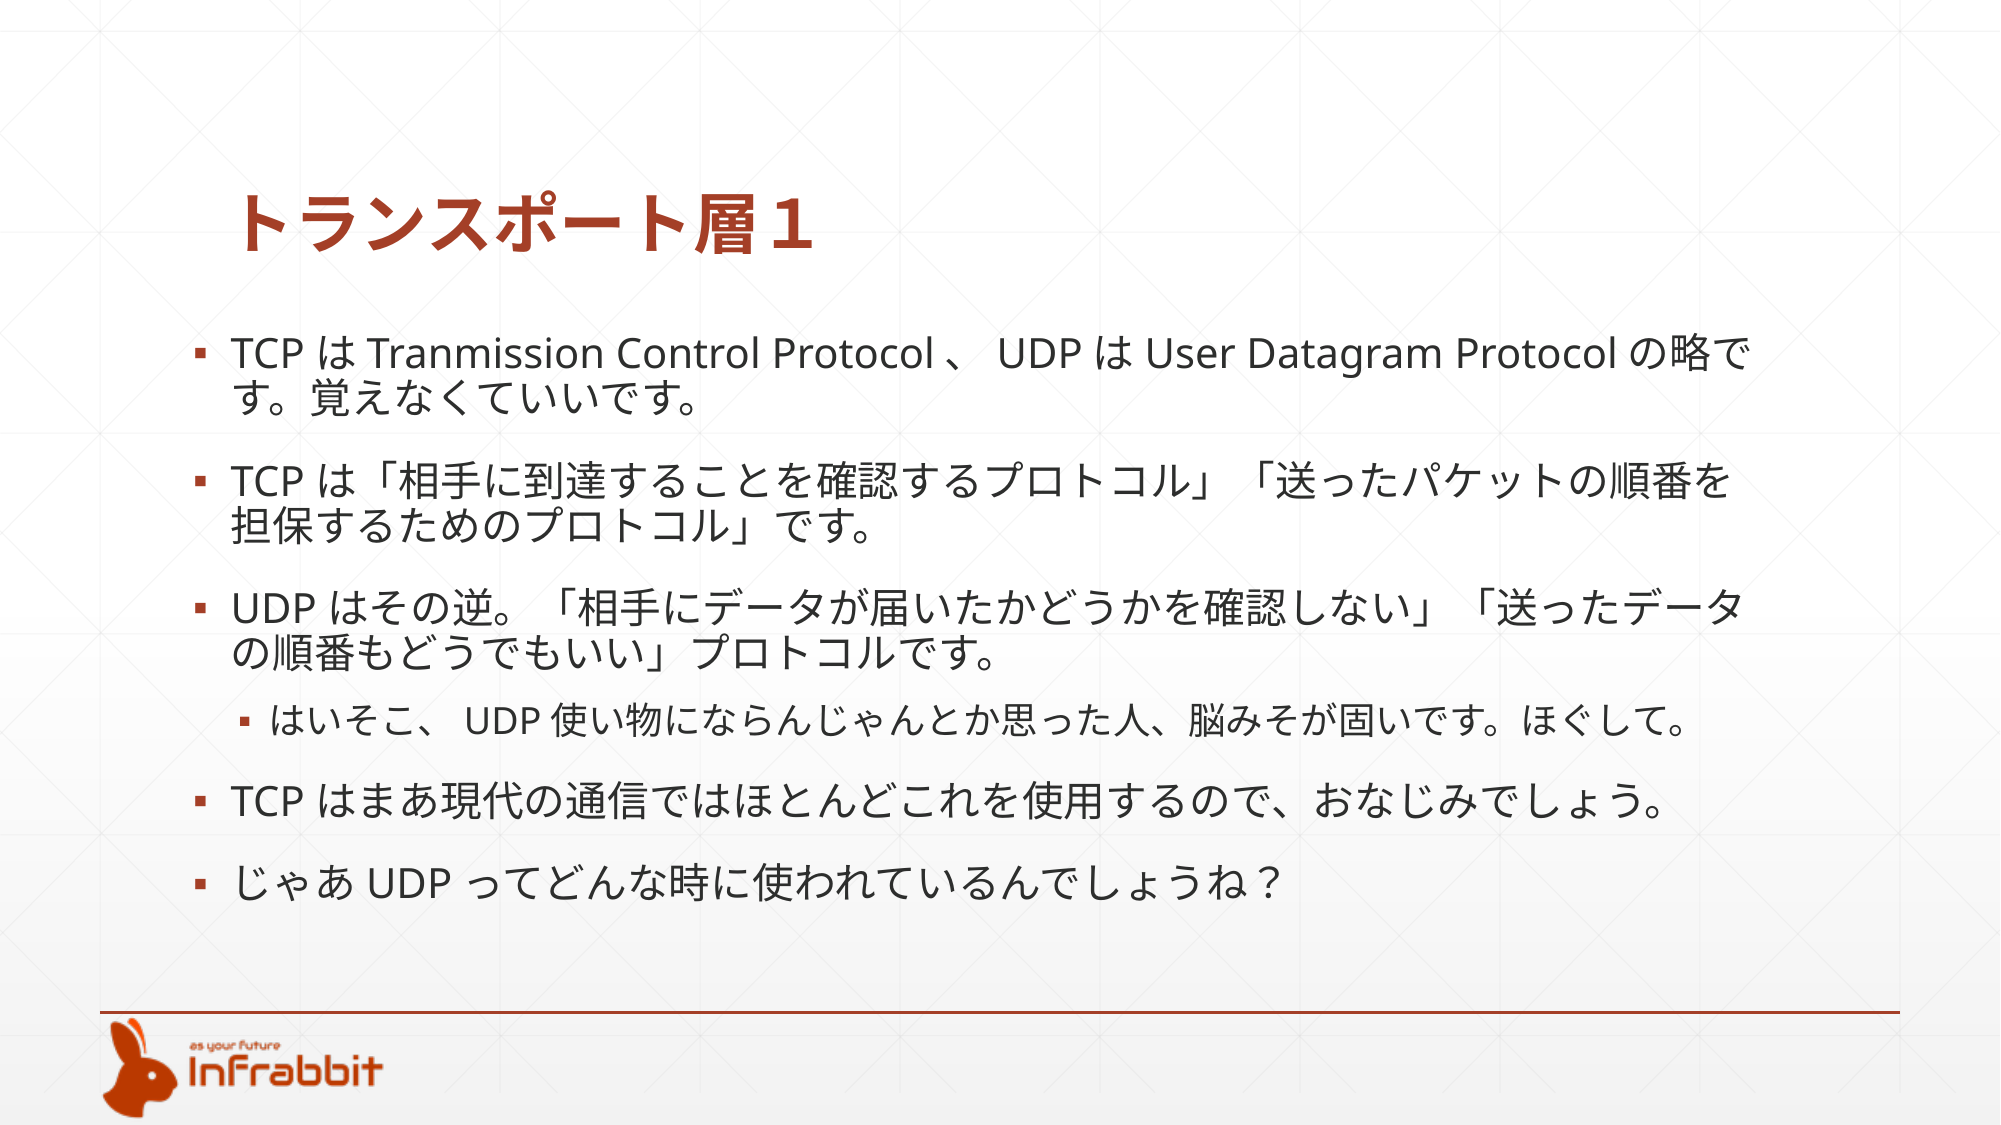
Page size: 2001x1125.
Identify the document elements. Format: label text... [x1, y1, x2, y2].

picture [99, 1014, 387, 1122]
title トランスポート層１ [212, 82, 1788, 271]
list TCPはTranmission Control Protocol、UDPはUser Datagram Protocolの略です。覚えなくていいです。 TCPは「相手に到達することを確認するプロトコル」「送ったパケットの順番を担保するためのプロトコル」です。 UDPはその逆。「相手にデータが届いたかどうかを確認しない」「送ったデータの順番もどうでもいい」プロトコルです。 はいそこ、UDP使い物にならんじゃんとか思った人、脳みそが固いです。ほぐして。 TCPはまあ現代の通信ではほとんどこれを使用するので、おなじみでしょう。 じゃあUDPってどんな時に使われているんでしょうね？ [178, 324, 1788, 989]
